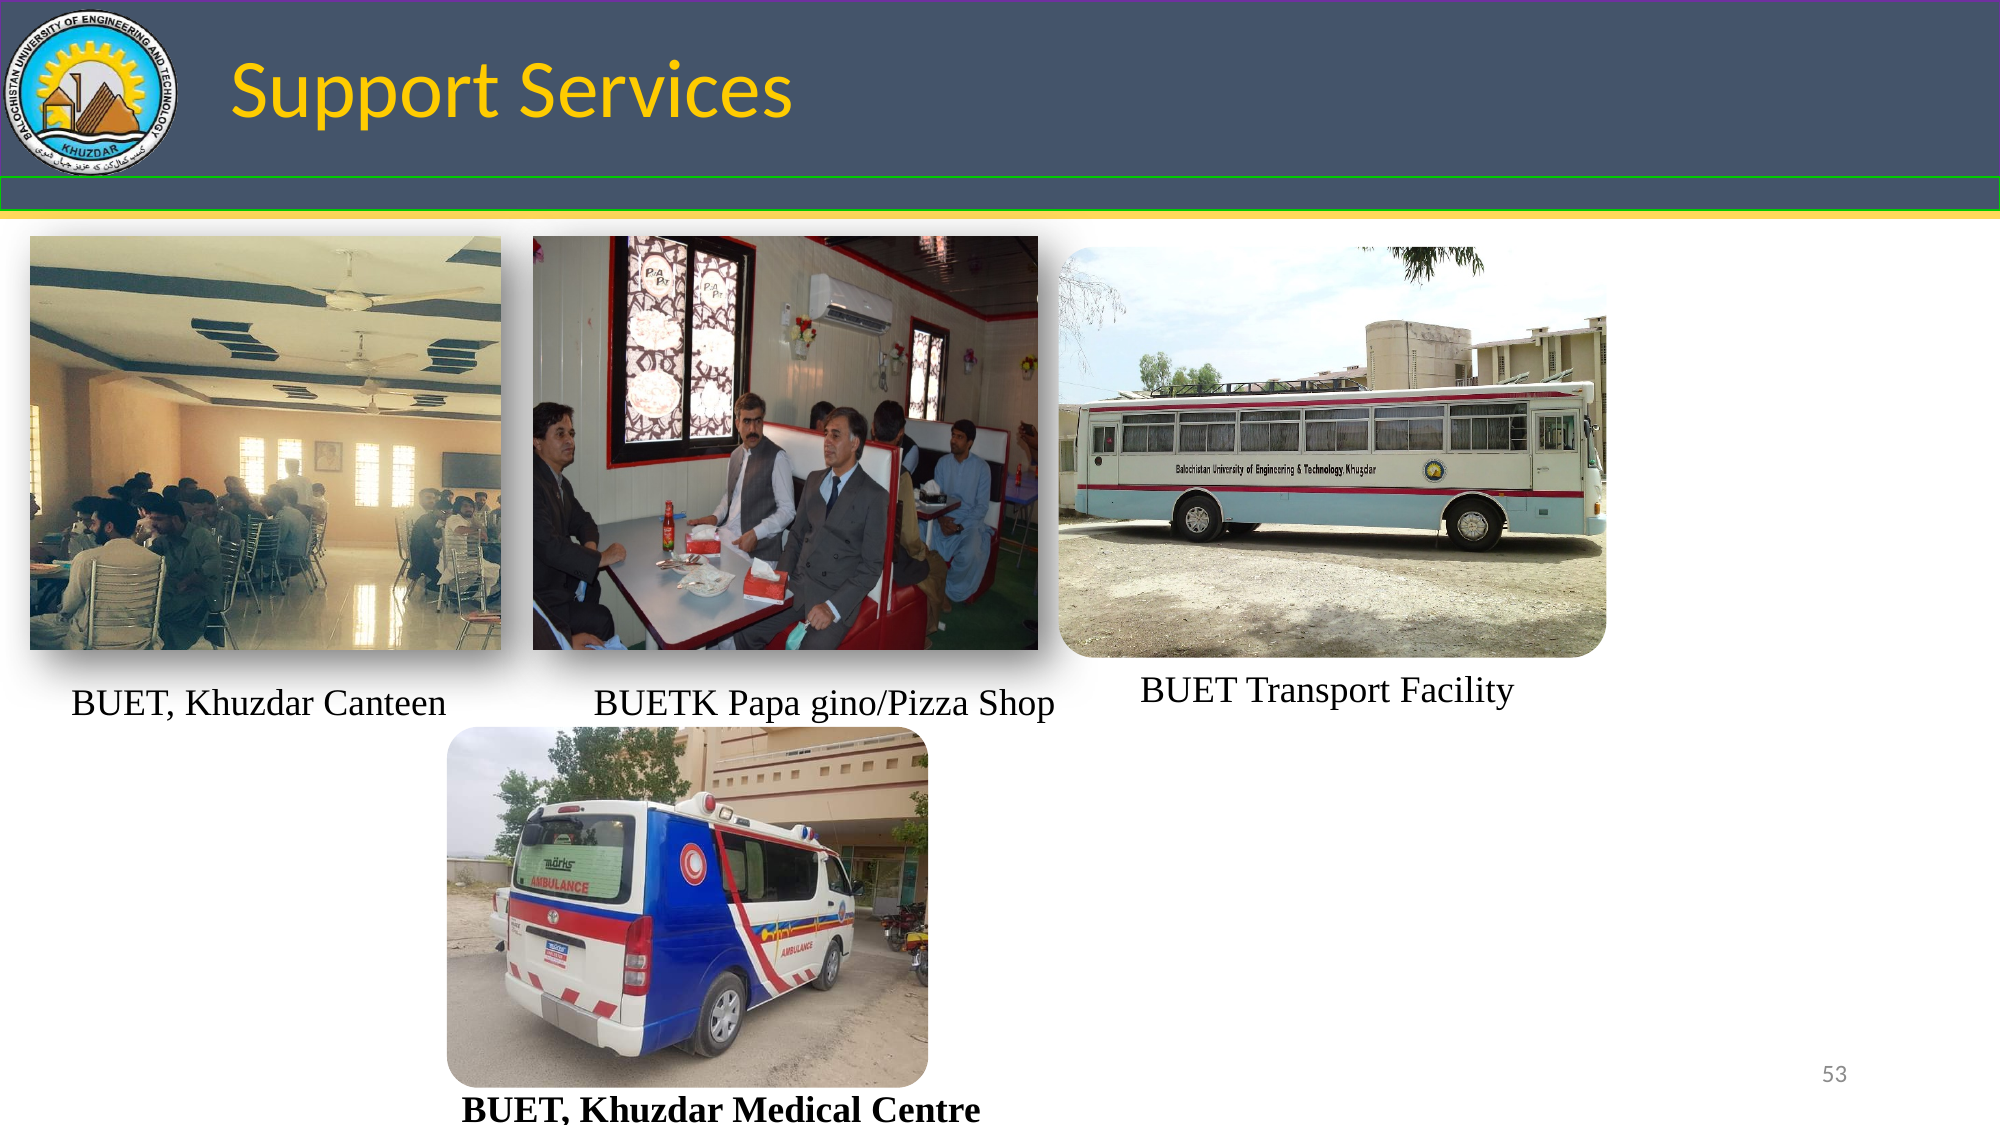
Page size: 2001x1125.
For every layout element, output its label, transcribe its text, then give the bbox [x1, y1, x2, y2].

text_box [0, 0, 2000, 215]
picture [29, 236, 501, 650]
text_box BUETK Papa gino/Pizza Shop [578, 670, 1582, 731]
picture [533, 236, 1038, 650]
picture [446, 726, 929, 1088]
text_box BUET, Khuzdar Medical Centre [446, 1077, 1450, 1125]
picture [1058, 246, 1607, 658]
picture [3, 9, 178, 176]
slide_number 53 [1412, 1042, 1863, 1103]
text_box BUET, Khuzdar Canteen [56, 670, 501, 731]
text_box BUET Transport Facility [826, 657, 1829, 718]
